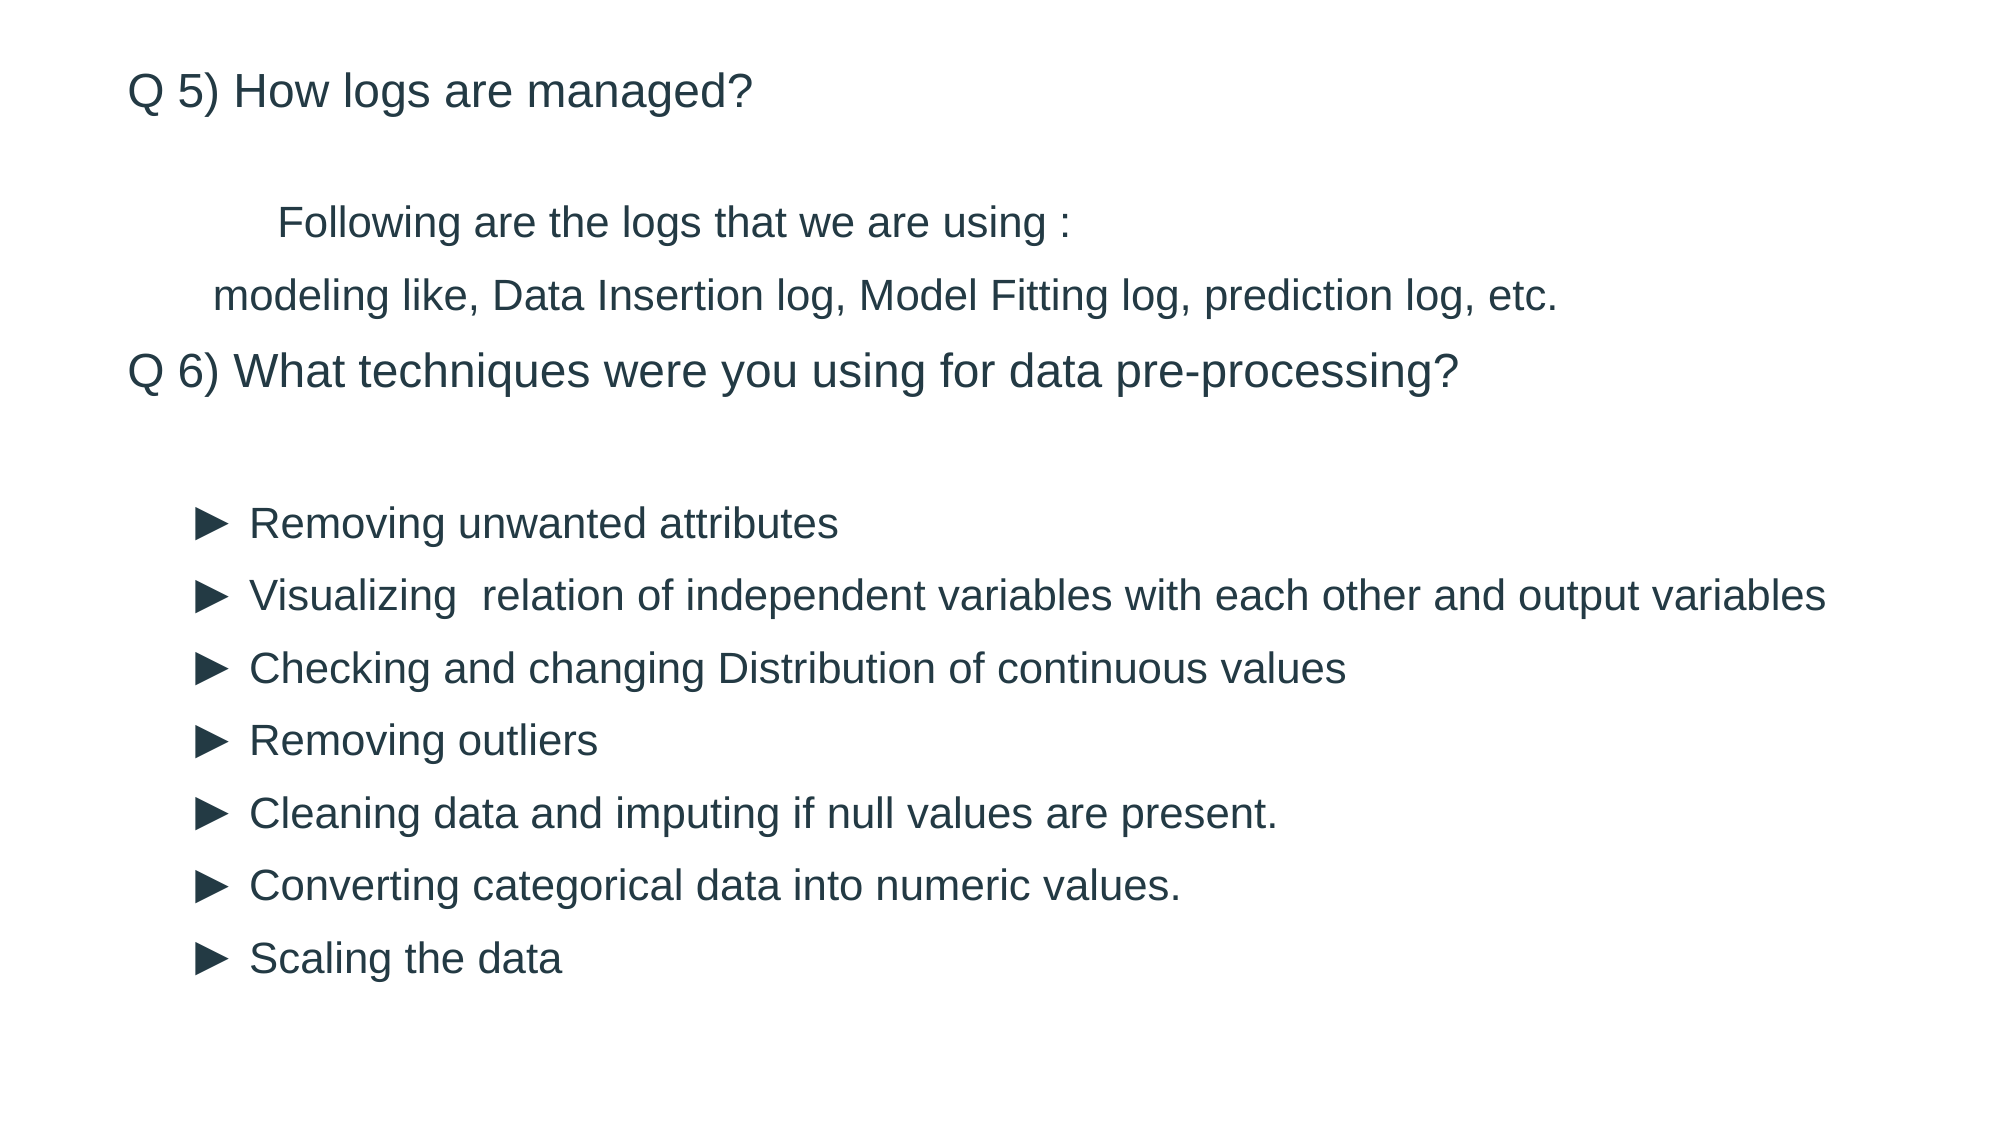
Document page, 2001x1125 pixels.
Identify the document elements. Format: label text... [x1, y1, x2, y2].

list Q 5) How logs are managed? Following are the logs that we are using : modeling like, Data Insertion log, Model Fitting log, prediction log, etc. Q 6) What techniques were you using for data pre-processing? Removing unwanted attributes Visualizing relation of independent variables with each other and output variables Checking and changing Distribution of continuous values Removing outliers Cleaning data and imputing if null values are present. Converting categorical data into numeric values. Scaling the data [112, 51, 1929, 1125]
